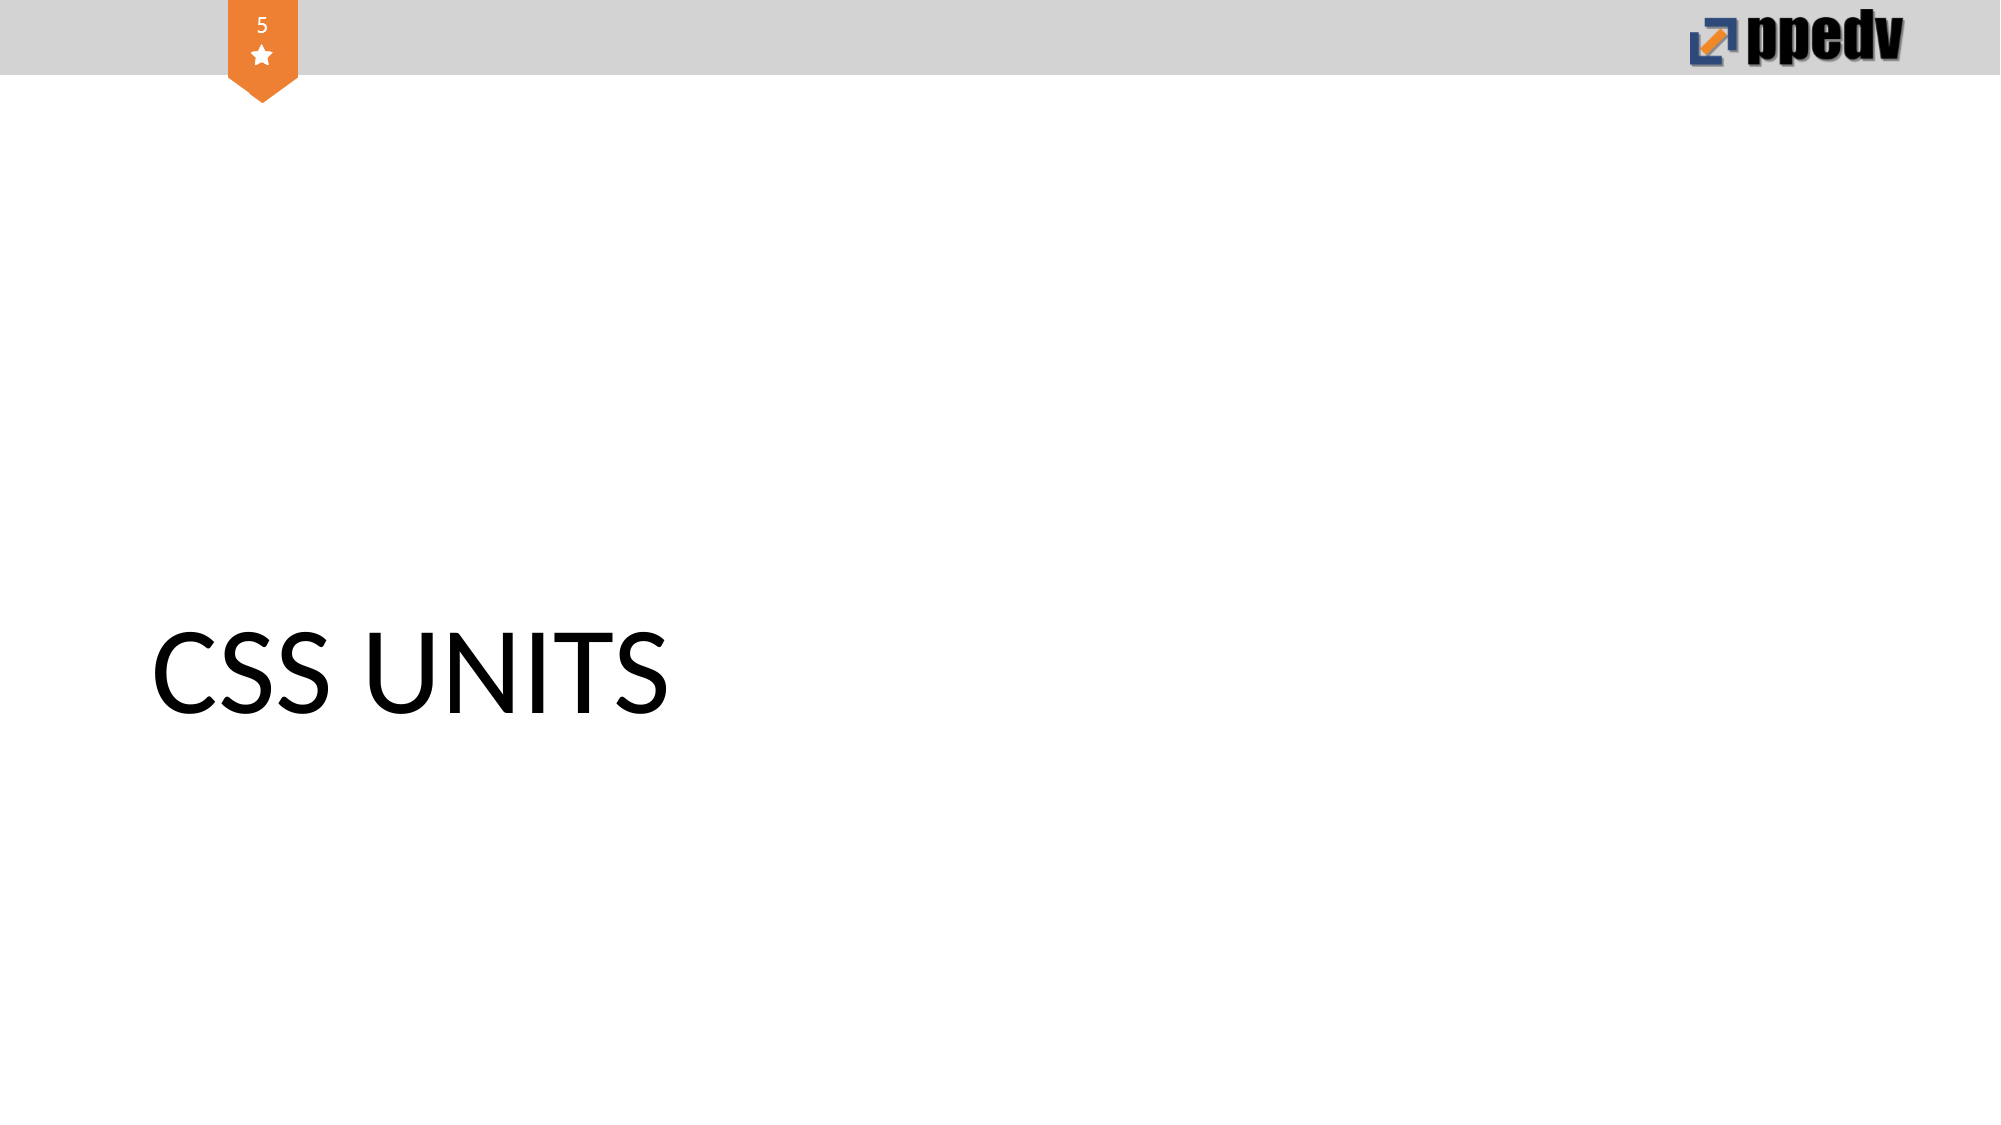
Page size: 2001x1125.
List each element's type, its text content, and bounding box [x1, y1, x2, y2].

title CSS UNITS [136, 280, 1862, 749]
picture [0, 0, 2000, 104]
